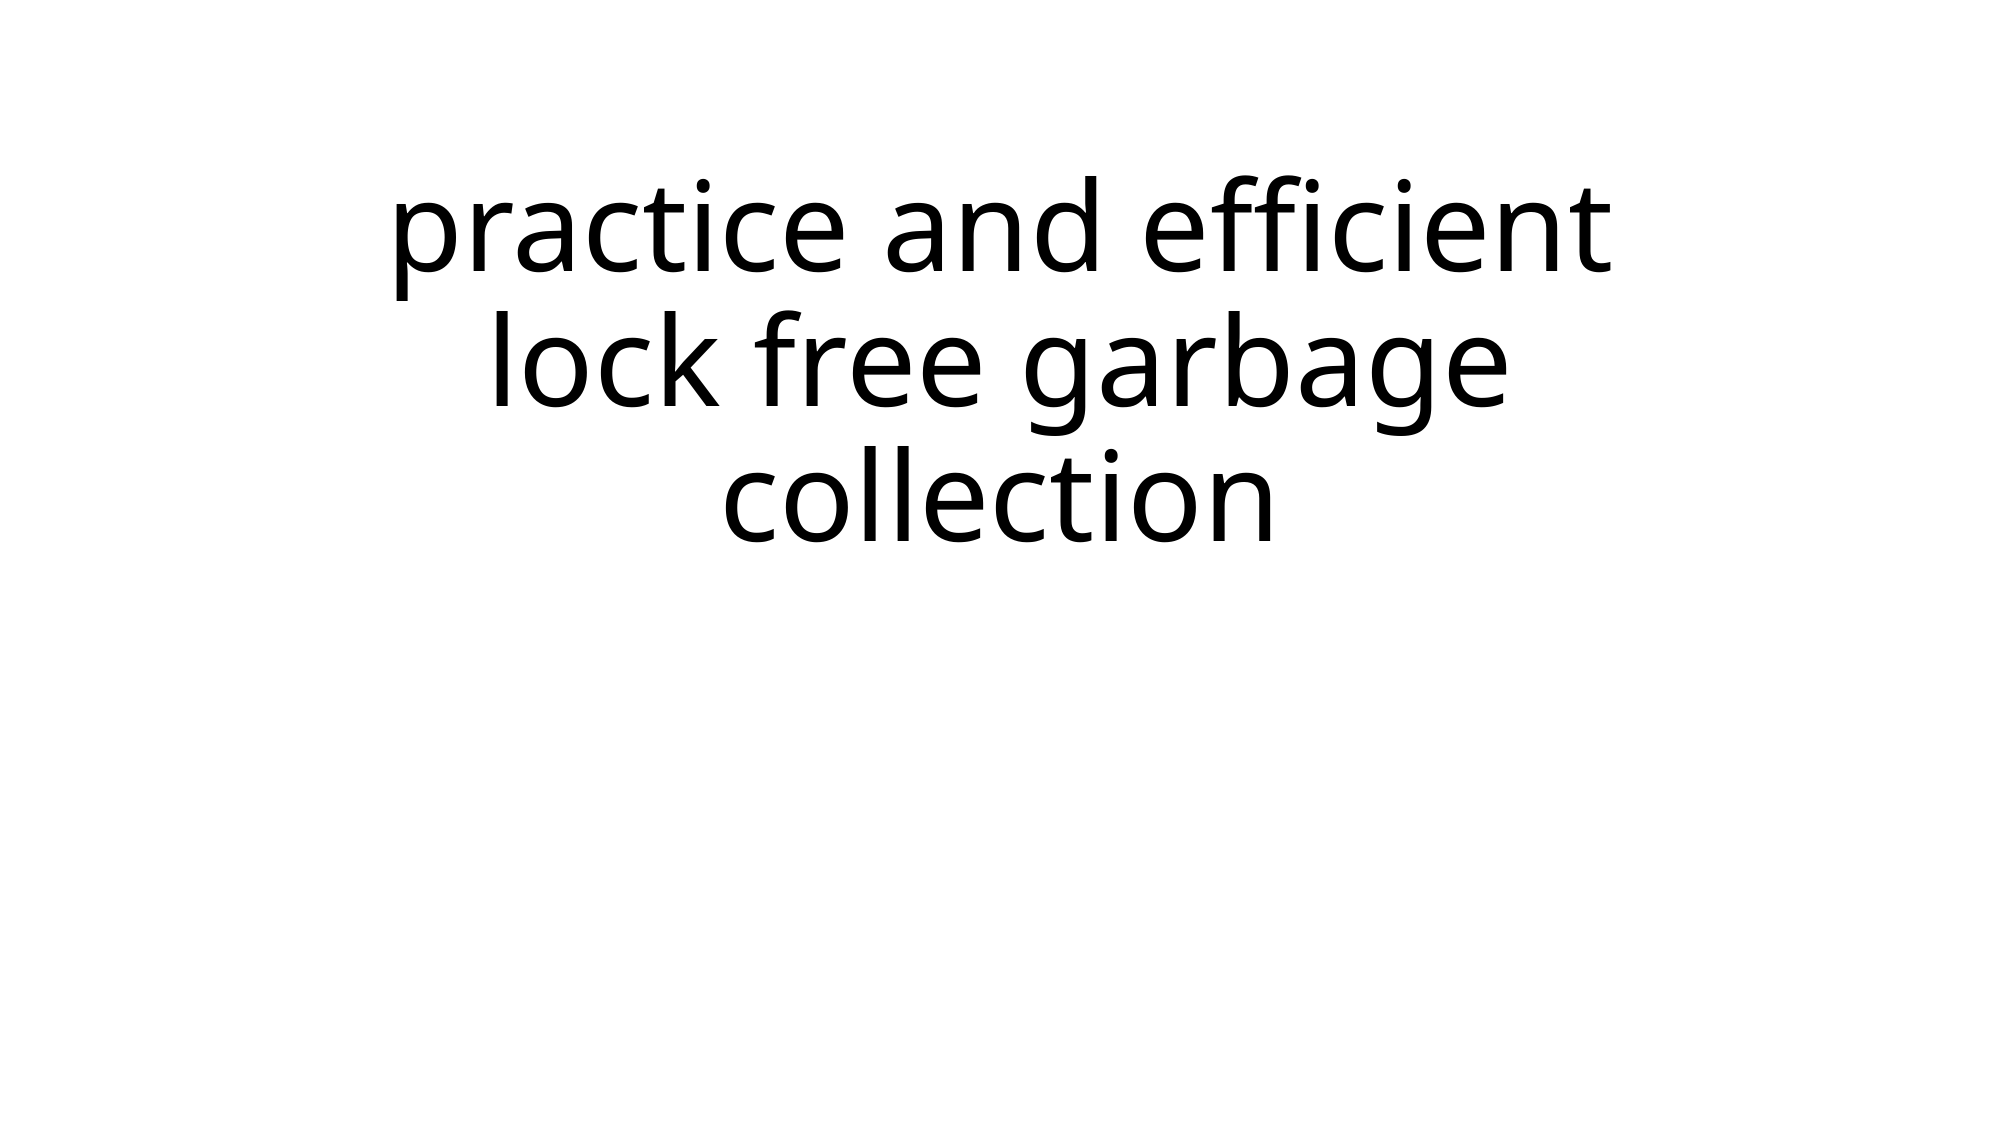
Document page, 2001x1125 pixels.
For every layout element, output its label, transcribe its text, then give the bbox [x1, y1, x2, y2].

title practice and efficient lock free garbage collection [249, 184, 1750, 576]
